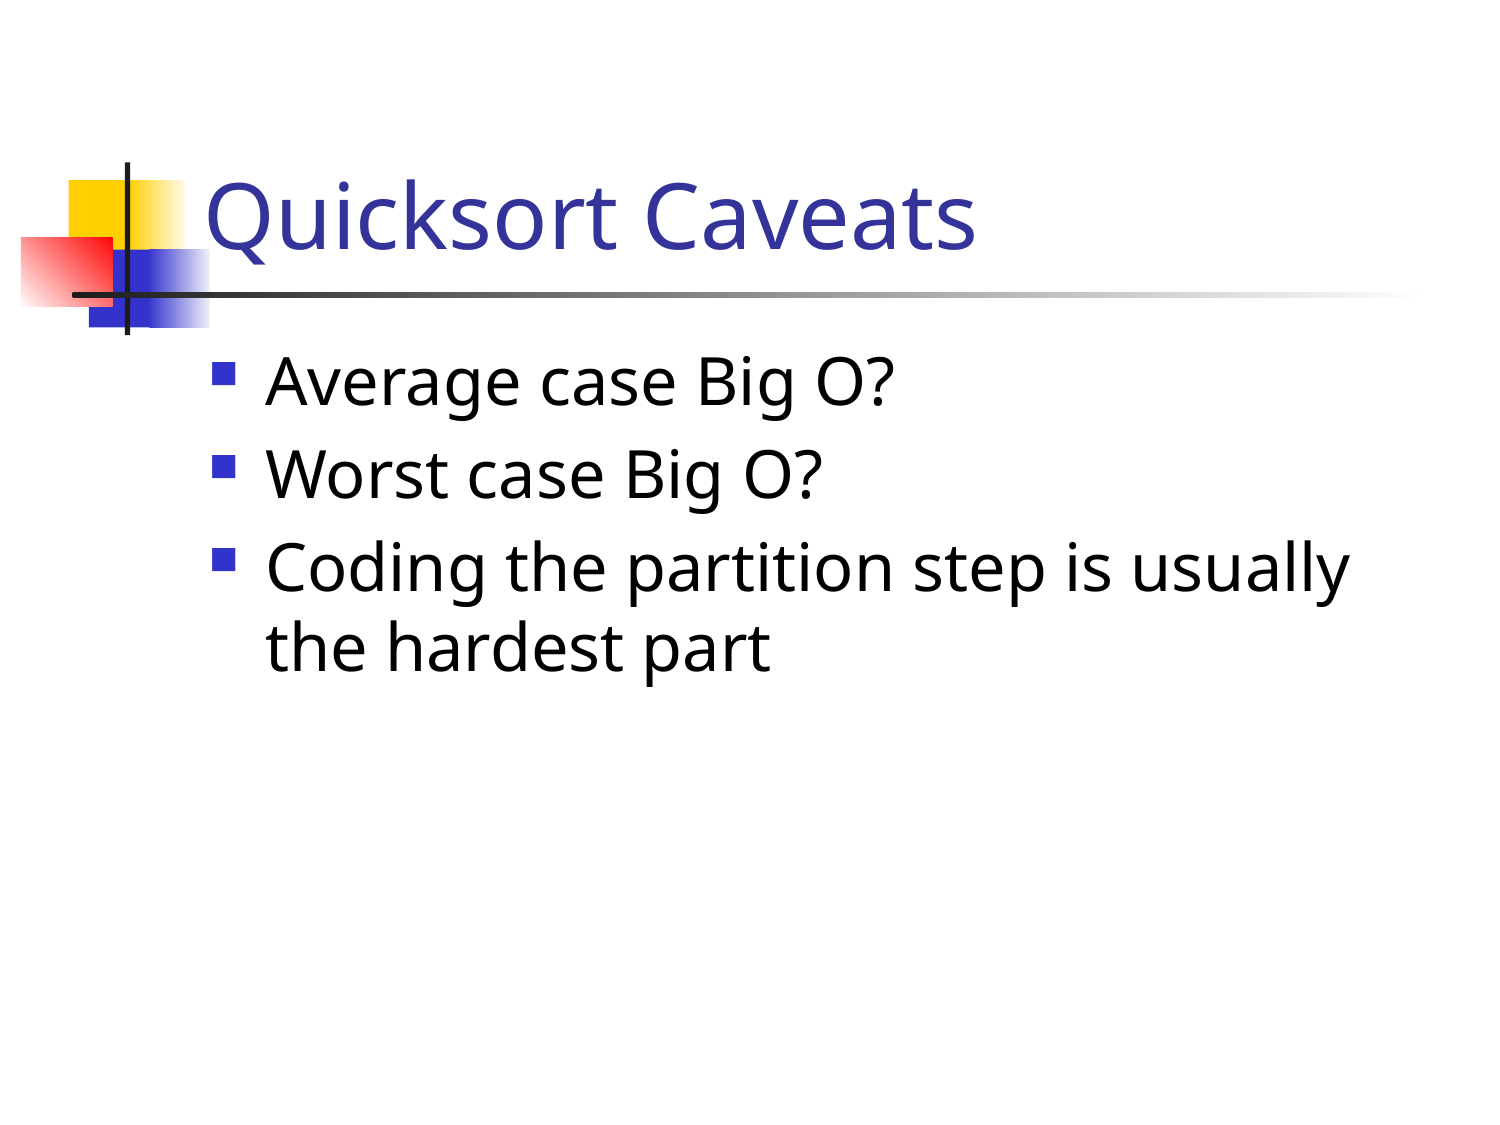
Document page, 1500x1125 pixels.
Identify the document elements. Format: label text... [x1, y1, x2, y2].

title Quicksort Caveats [188, 35, 1468, 275]
list Average case Big O? Worst case Big O? Coding the partition step is usually the hardest part [193, 331, 1469, 1006]
